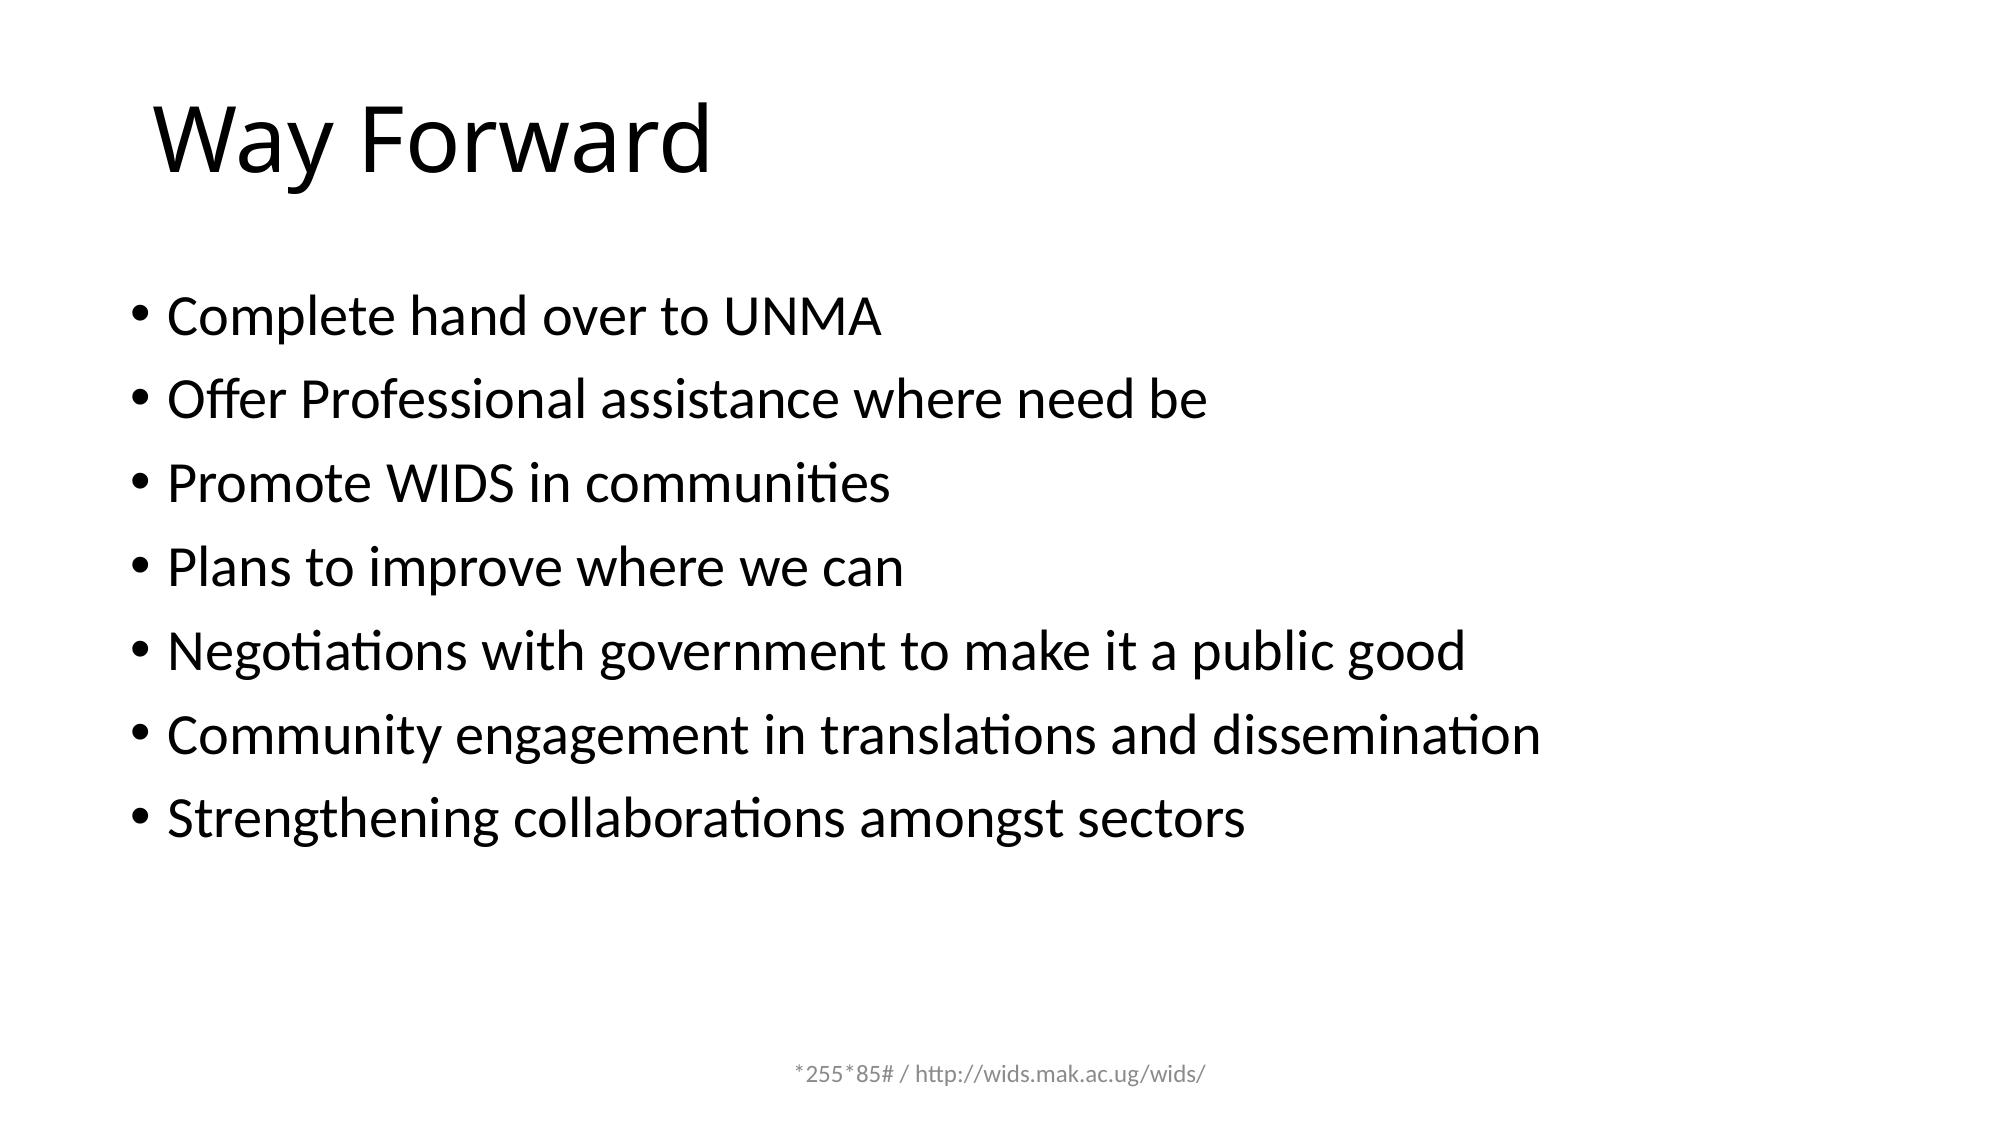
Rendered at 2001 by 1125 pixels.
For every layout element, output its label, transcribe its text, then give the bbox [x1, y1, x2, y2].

list Complete hand over to UNMA Offer Professional assistance where need be Promote WIDS in communities Plans to improve where we can Negotiations with government to make it a public good Community engagement in translations and dissemination Strengthening collaborations amongst sectors [115, 277, 1841, 992]
footer *255*85# / http://wids.mak.ac.ug/wids/ [662, 1042, 1338, 1103]
title Way Forward [137, 34, 1863, 252]
